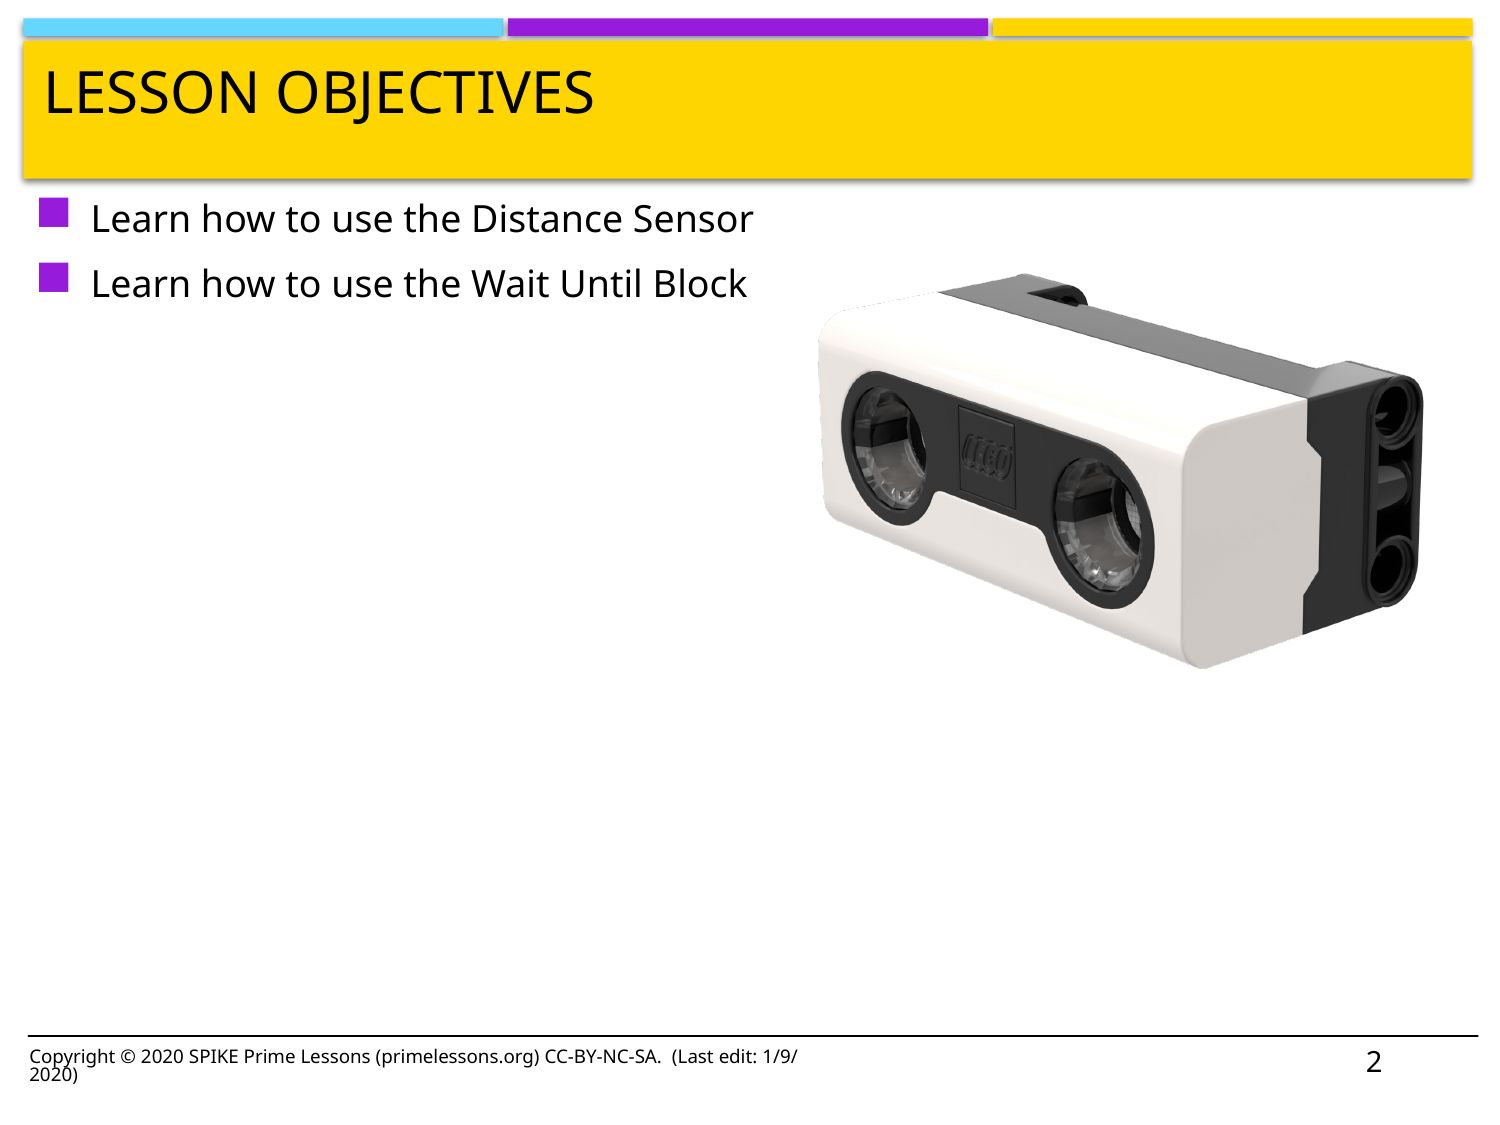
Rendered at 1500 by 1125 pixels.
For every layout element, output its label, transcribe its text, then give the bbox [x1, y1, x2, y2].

list Learn how to use the Distance Sensor Learn how to use the Wait Until Block [25, 187, 1475, 583]
slide_number 2 [1351, 1036, 1478, 1097]
footer Copyright © 2020 SPIKE Prime Lessons (primelessons.org) CC-BY-NC-SA. (Last edit: 1/9/2020) [14, 1036, 814, 1097]
title Lesson Objectives [28, 48, 1464, 172]
picture [801, 264, 1433, 683]
